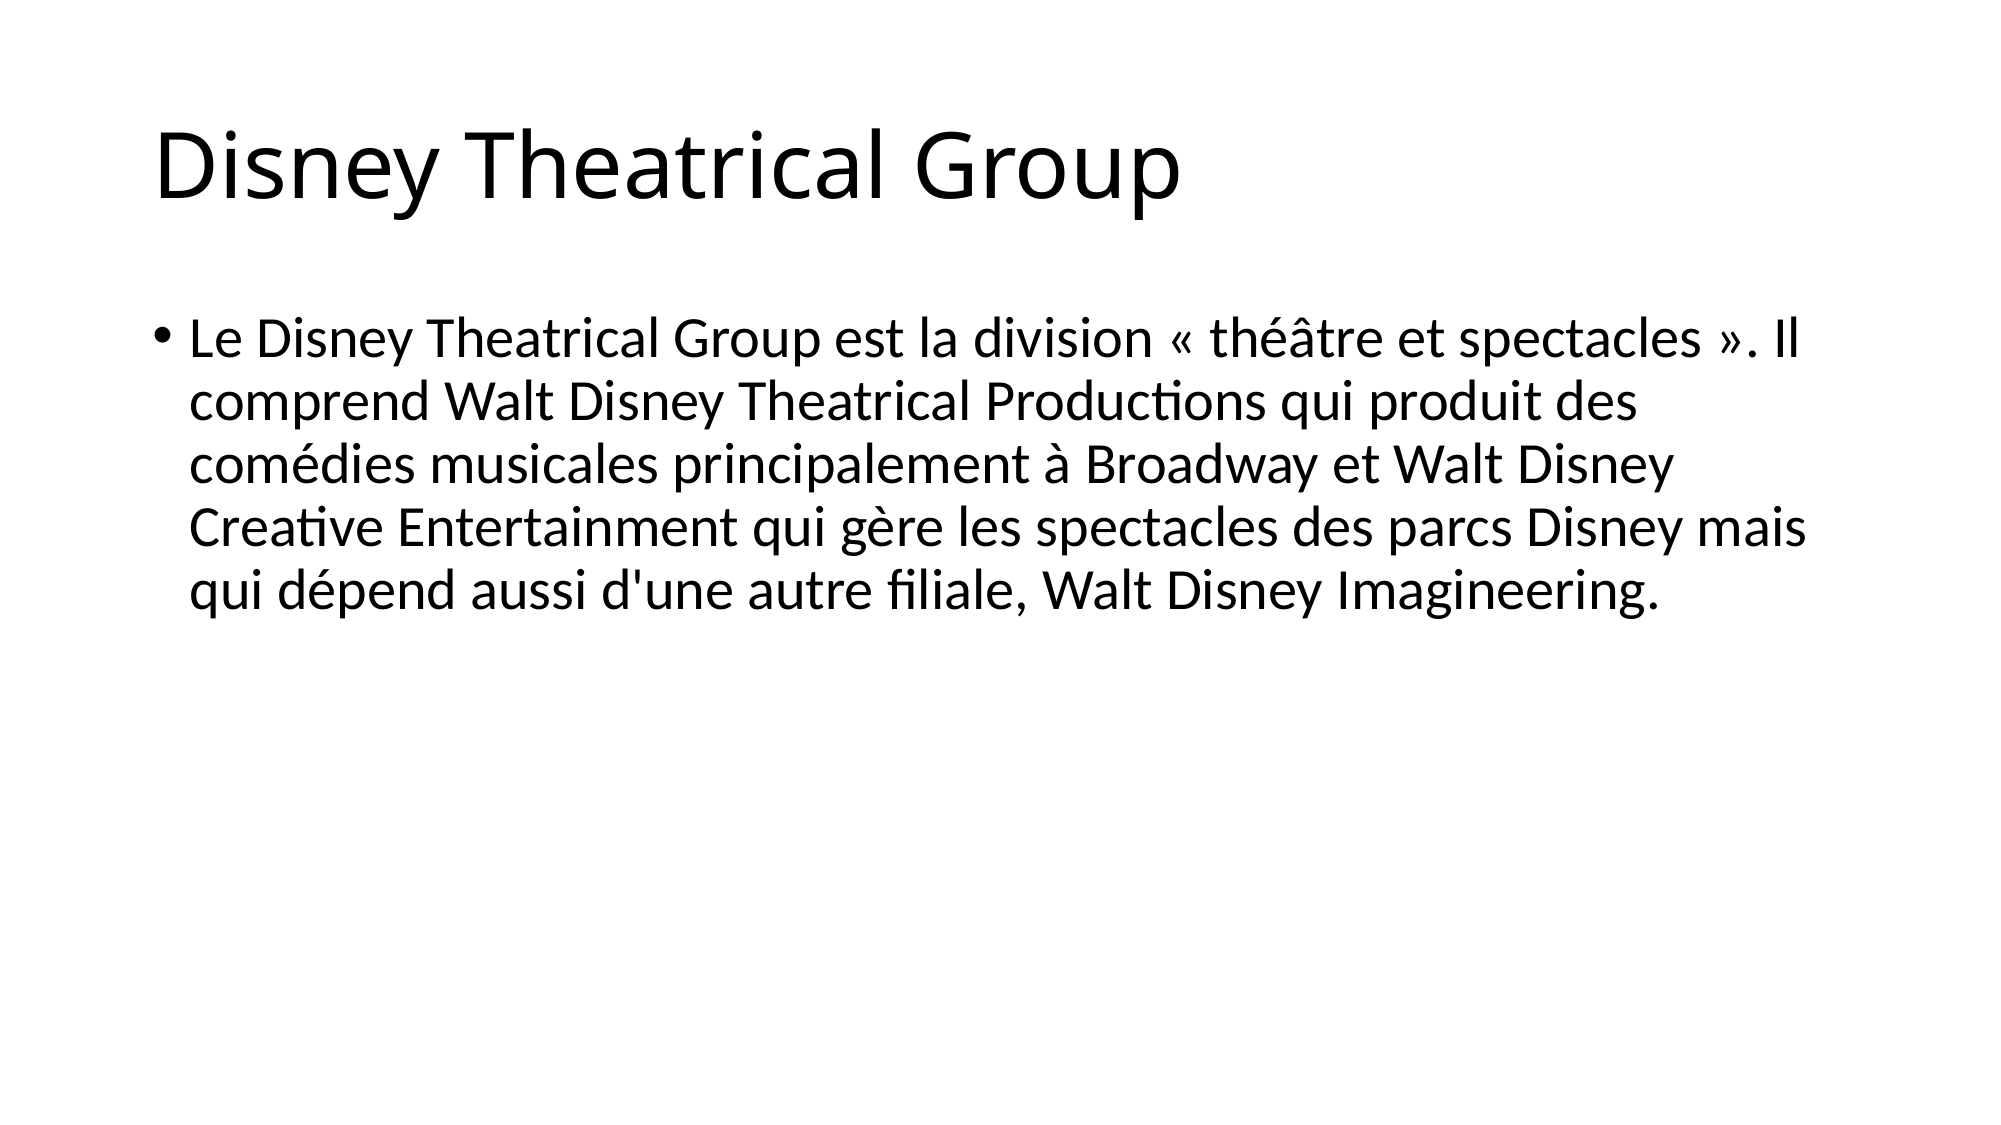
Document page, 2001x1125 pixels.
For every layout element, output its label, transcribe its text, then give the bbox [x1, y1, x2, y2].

list Le Disney Theatrical Group est la division « théâtre et spectacles ». Il comprend Walt Disney Theatrical Productions qui produit des comédies musicales principalement à Broadway et Walt Disney Creative Entertainment qui gère les spectacles des parcs Disney mais qui dépend aussi d'une autre filiale, Walt Disney Imagineering. [137, 299, 1863, 1014]
title Disney Theatrical Group [137, 59, 1863, 278]
